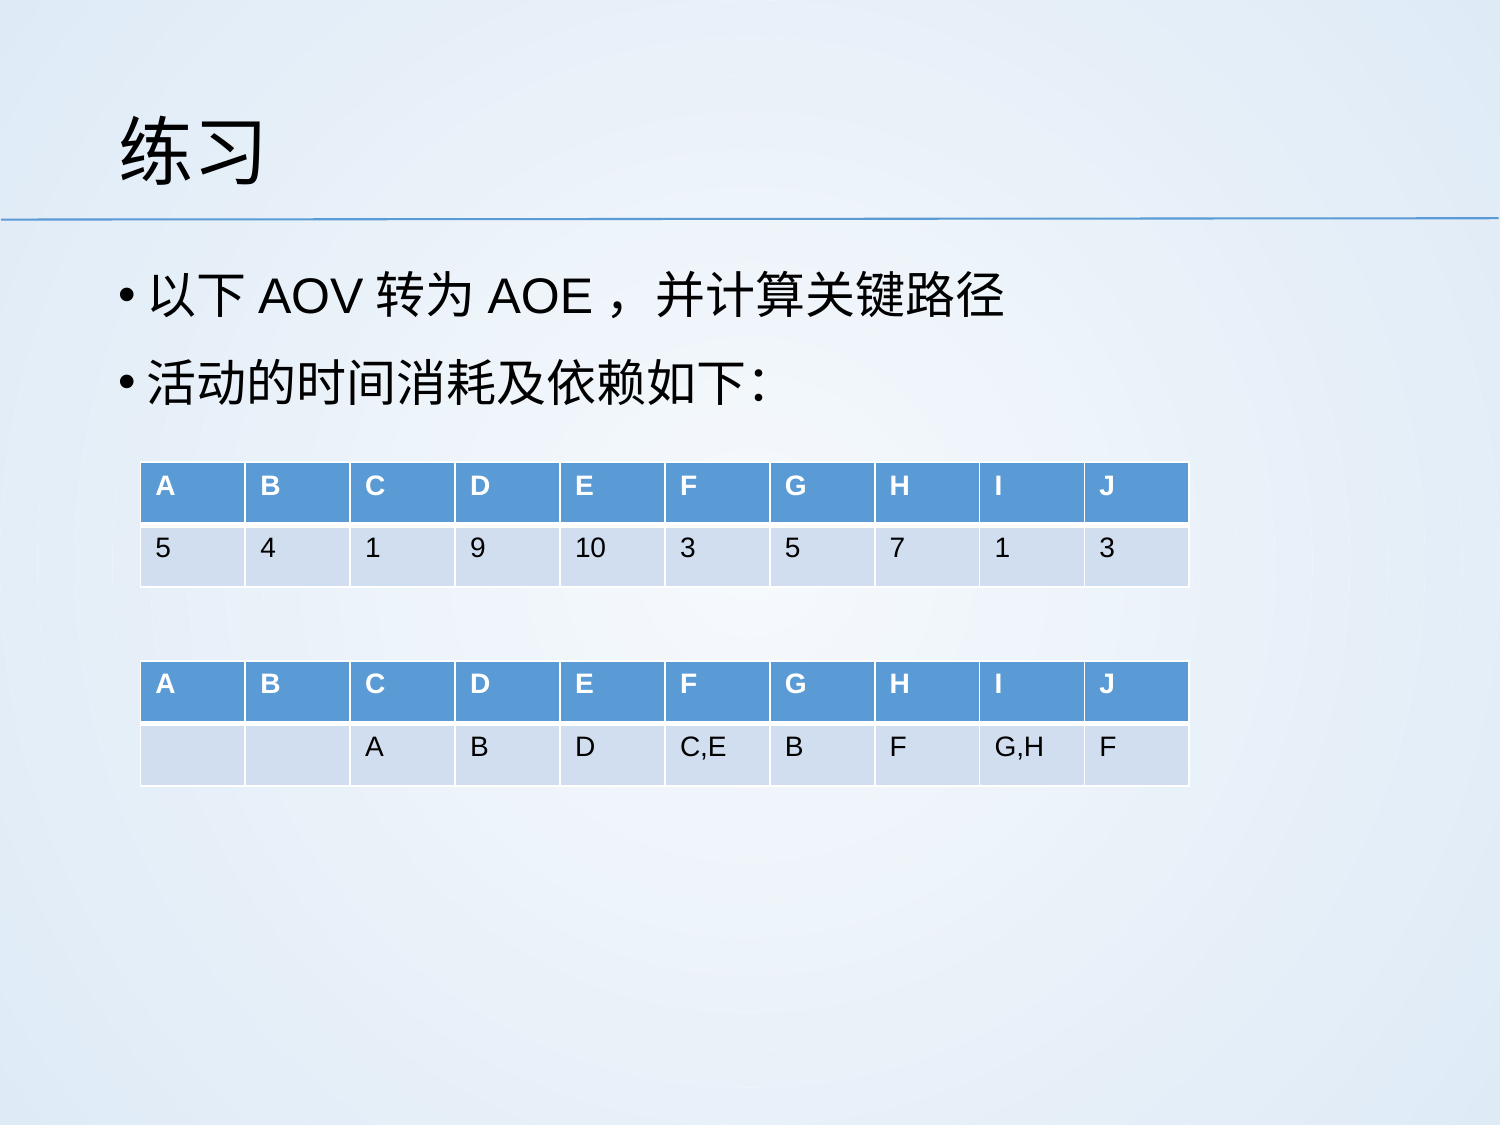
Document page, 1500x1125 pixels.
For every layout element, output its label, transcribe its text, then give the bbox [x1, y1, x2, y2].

table_cell D [561, 726, 664, 785]
table_header A [141, 662, 244, 721]
table_header G [771, 662, 874, 721]
table_header C [351, 662, 454, 721]
table_cell C,E [666, 726, 769, 785]
table_cell F [876, 726, 979, 785]
table_cell 3 [666, 528, 769, 586]
table_cell 5 [141, 528, 244, 586]
table_cell 1 [980, 528, 1084, 586]
table_cell 7 [876, 528, 979, 586]
table_cell 4 [246, 528, 349, 586]
table_header F [666, 463, 769, 522]
table_header D [456, 463, 559, 522]
table_header I [980, 662, 1084, 721]
table_header D [456, 662, 559, 721]
table_header J [1085, 463, 1188, 522]
table_header G [771, 463, 874, 522]
table_cell F [1085, 726, 1188, 785]
table_header J [1085, 662, 1188, 721]
table_header C [351, 463, 454, 522]
table_cell [141, 726, 244, 785]
list 以下AOV转为AOE，并计算关键路径 活动的时间消耗及依赖如下： [103, 244, 1397, 1014]
table_header H [876, 662, 979, 721]
table_header E [561, 463, 664, 522]
table_cell 10 [561, 528, 664, 586]
table_cell B [456, 726, 559, 785]
table_cell B [771, 726, 874, 785]
table_header B [246, 463, 349, 522]
table_cell A [351, 726, 454, 785]
table_header I [980, 463, 1084, 522]
table_header A [141, 463, 244, 522]
table_cell 9 [456, 528, 559, 586]
title 练习 [103, 59, 1397, 223]
table_cell 3 [1085, 528, 1188, 586]
table_cell [246, 726, 349, 785]
table_cell G,H [980, 726, 1084, 785]
table_header B [246, 662, 349, 721]
table_header F [666, 662, 769, 721]
table_cell 1 [351, 528, 454, 586]
table_header H [876, 463, 979, 522]
table_header E [561, 662, 664, 721]
table_cell 5 [771, 528, 874, 586]
